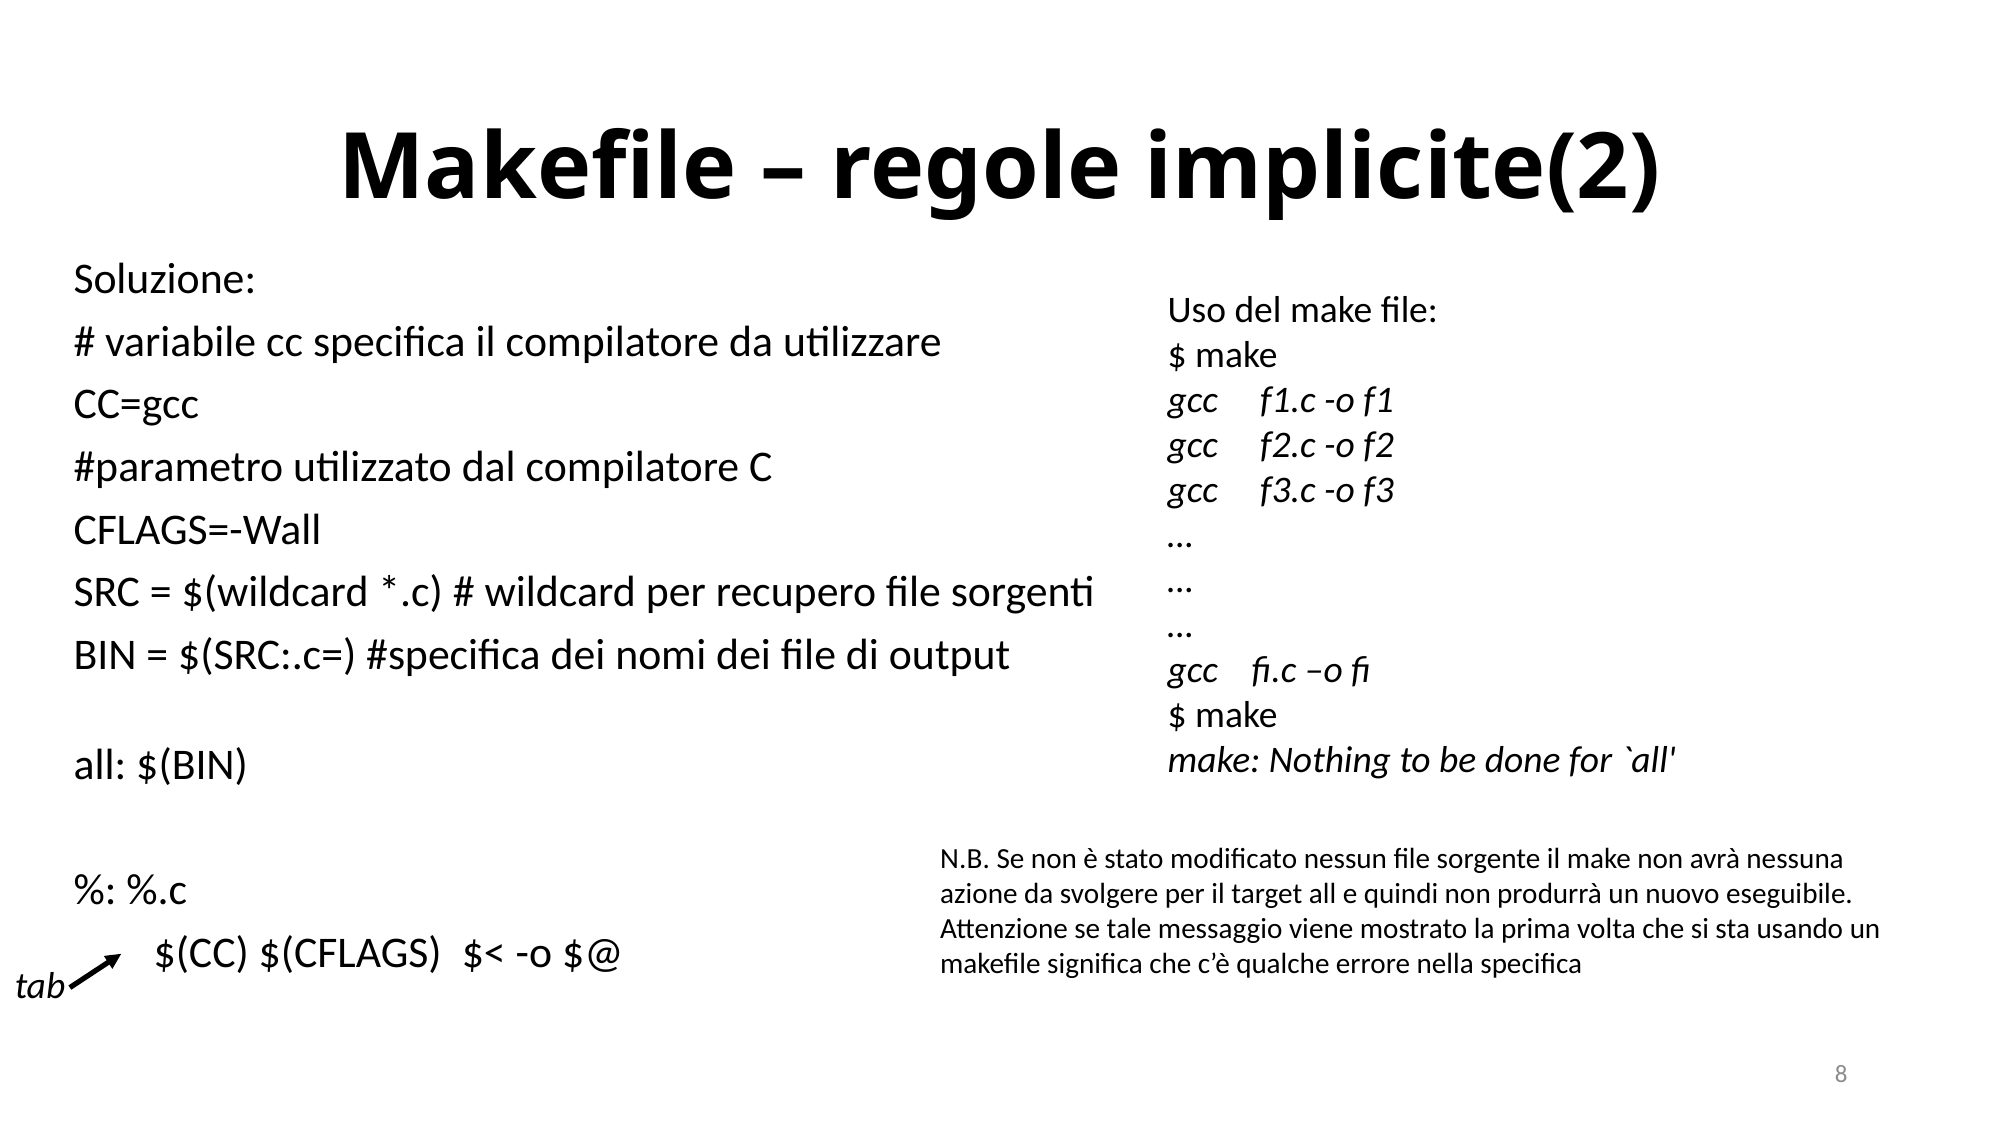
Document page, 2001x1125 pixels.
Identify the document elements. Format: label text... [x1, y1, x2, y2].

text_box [69, 953, 122, 988]
text_box Uso del make file: $ make gcc f1.c -o f1 gcc f2.c -o f2 gcc f3.c -o f3 … … … gcc fi.c –o fi $ make make: Nothing to be done for `all' [1152, 277, 1942, 787]
title Makefile – regole implicite(2) [137, 59, 1863, 278]
text_box N.B. Se non è stato modificato nessun file sorgente il make non avrà nessuna azione da svolgere per il target all e quindi non produrrà un nuovo eseguibile. Attenzione se tale messaggio viene mostrato la prima volta che si sta usando un makefile significa che c’è qualche errore nella specifica [925, 831, 1942, 987]
slide_number 8 [1412, 1042, 1863, 1103]
list Soluzione: # variabile cc specifica il compilatore da utilizzare CC=gcc #parametro utilizzato dal compilatore C CFLAGS=-Wall SRC = $(wildcard *.c) # wildcard per recupero file sorgenti BIN = $(SRC:.c=) #specifica dei nomi dei file di output all: $(BIN) %: %.c $(CC) $(CFLAGS) $< -o $@ [58, 248, 1113, 1074]
text_box tab [0, 953, 110, 1014]
